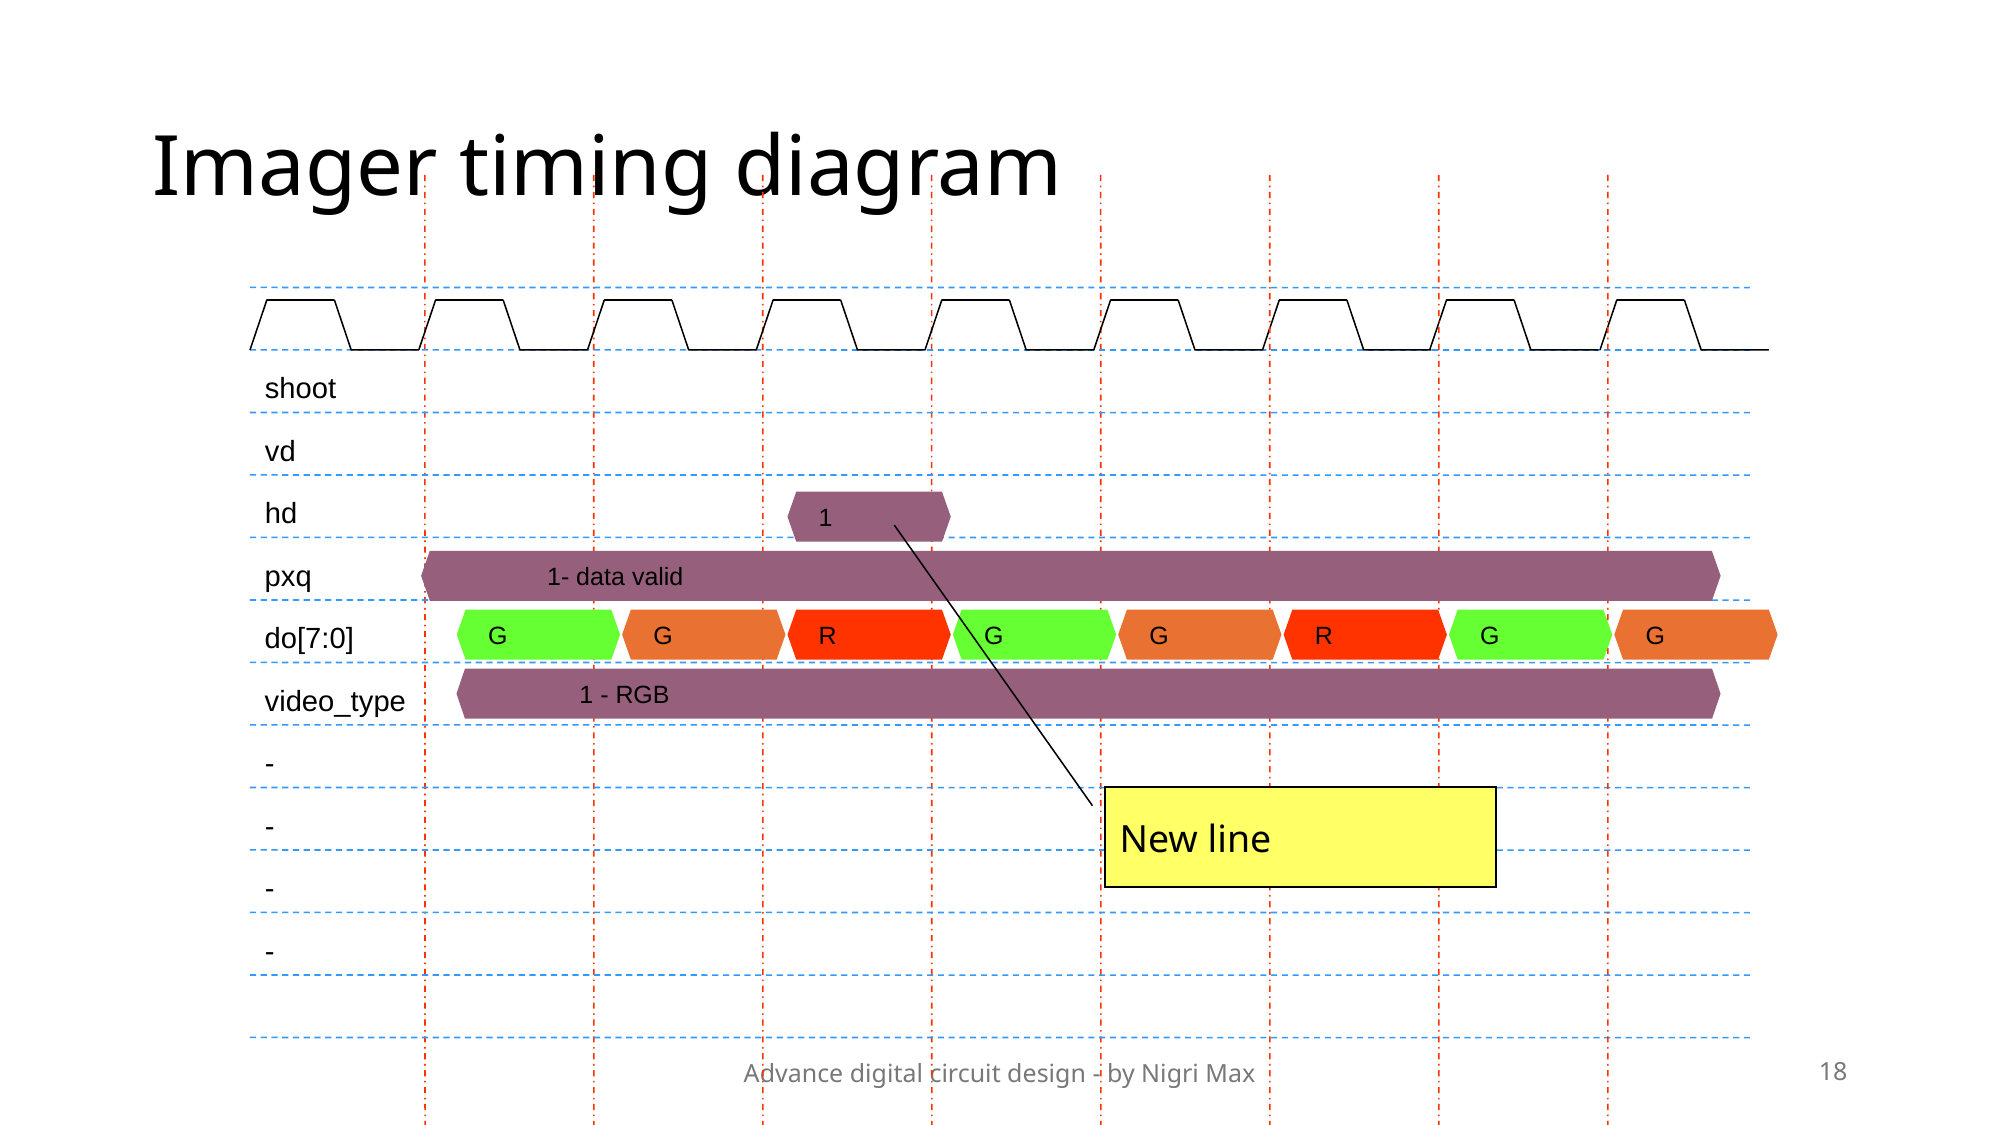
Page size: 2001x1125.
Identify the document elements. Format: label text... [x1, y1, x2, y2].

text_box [249, 286, 1751, 299]
slide_number 18 [1412, 1042, 1863, 1103]
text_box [249, 351, 1751, 1038]
footer Advance digital circuit design - by Nigri Max [662, 1042, 1338, 1103]
title Imager timing diagram [137, 59, 1863, 278]
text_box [249, 299, 1770, 351]
text_box G [1751, 609, 1778, 660]
